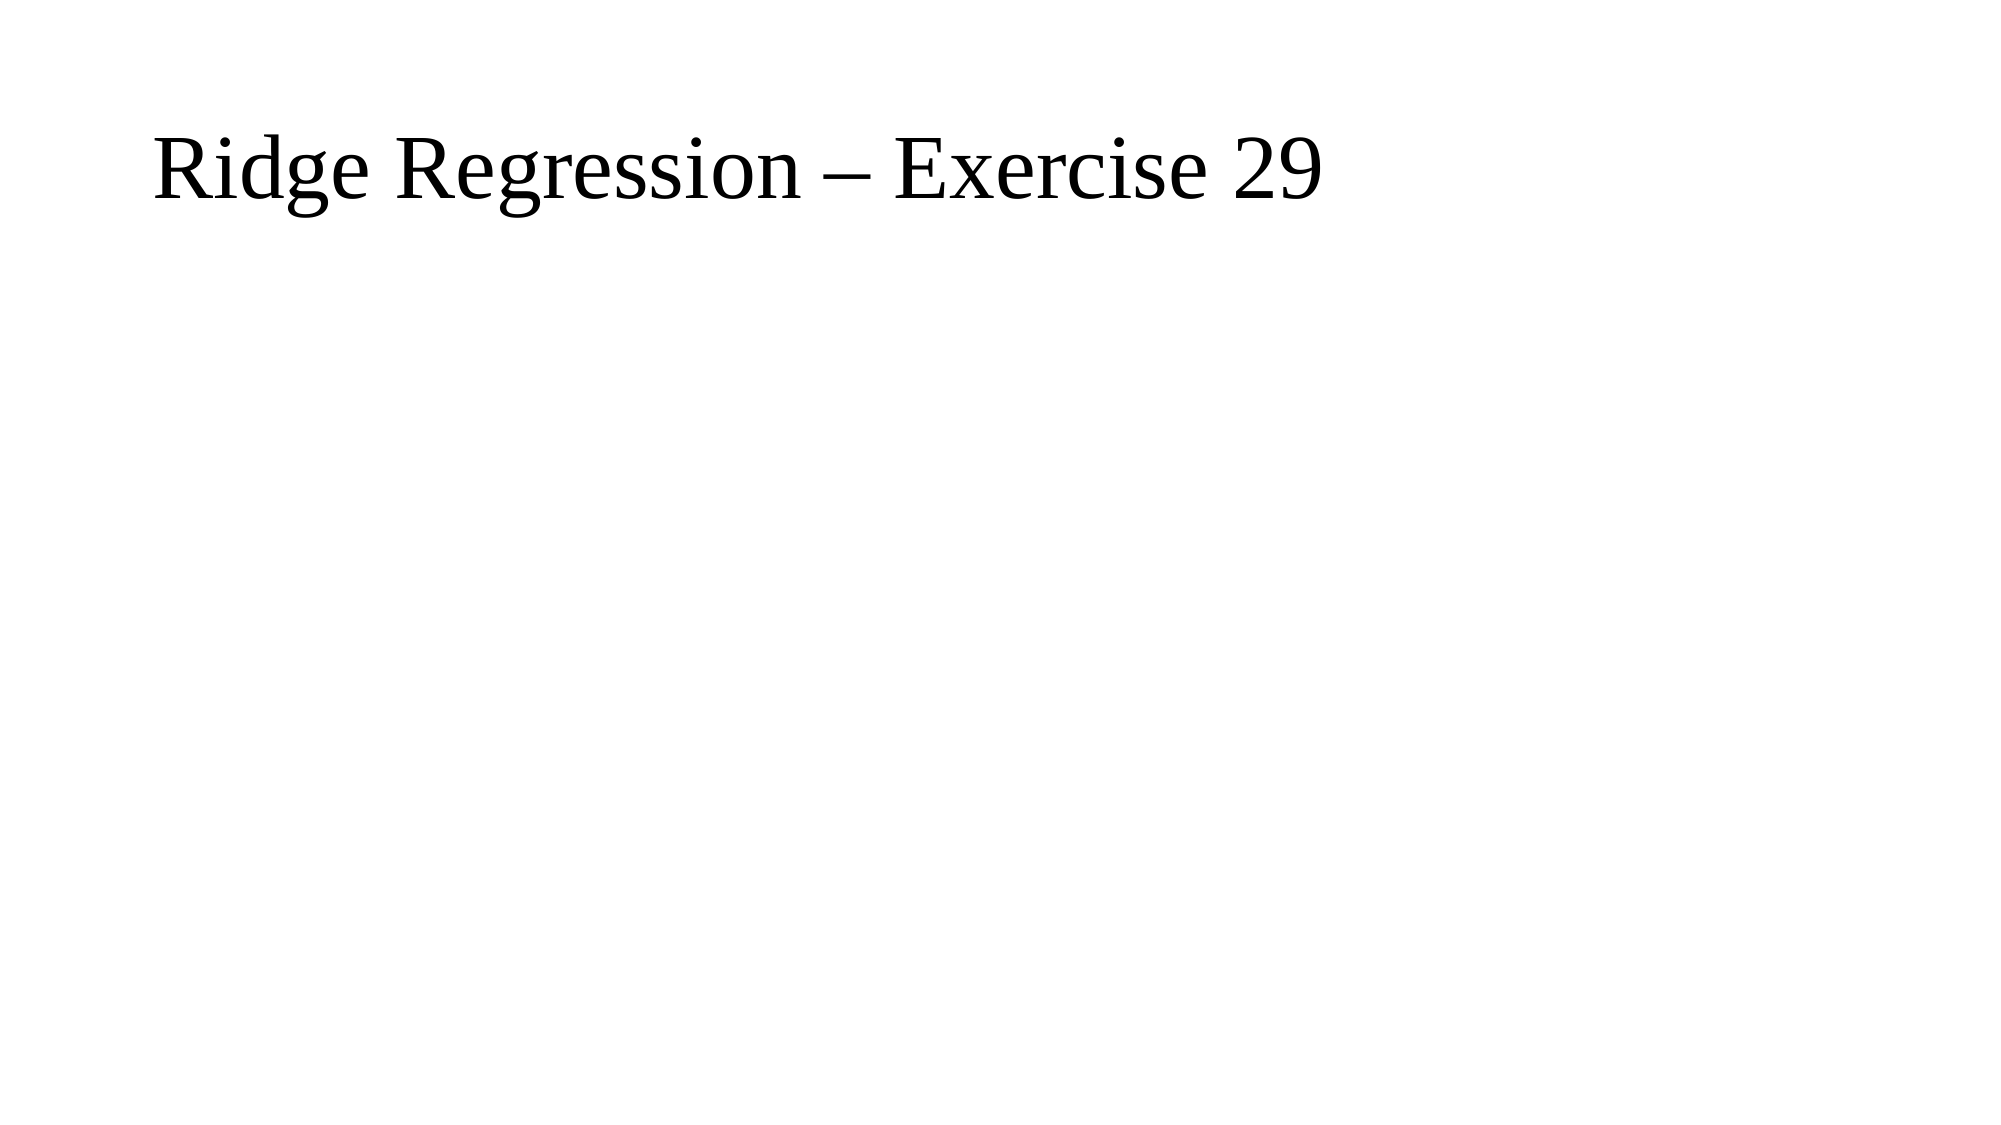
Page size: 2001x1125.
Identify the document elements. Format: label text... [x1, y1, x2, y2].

title Ridge Regression – Exercise 29 [137, 59, 1863, 278]
